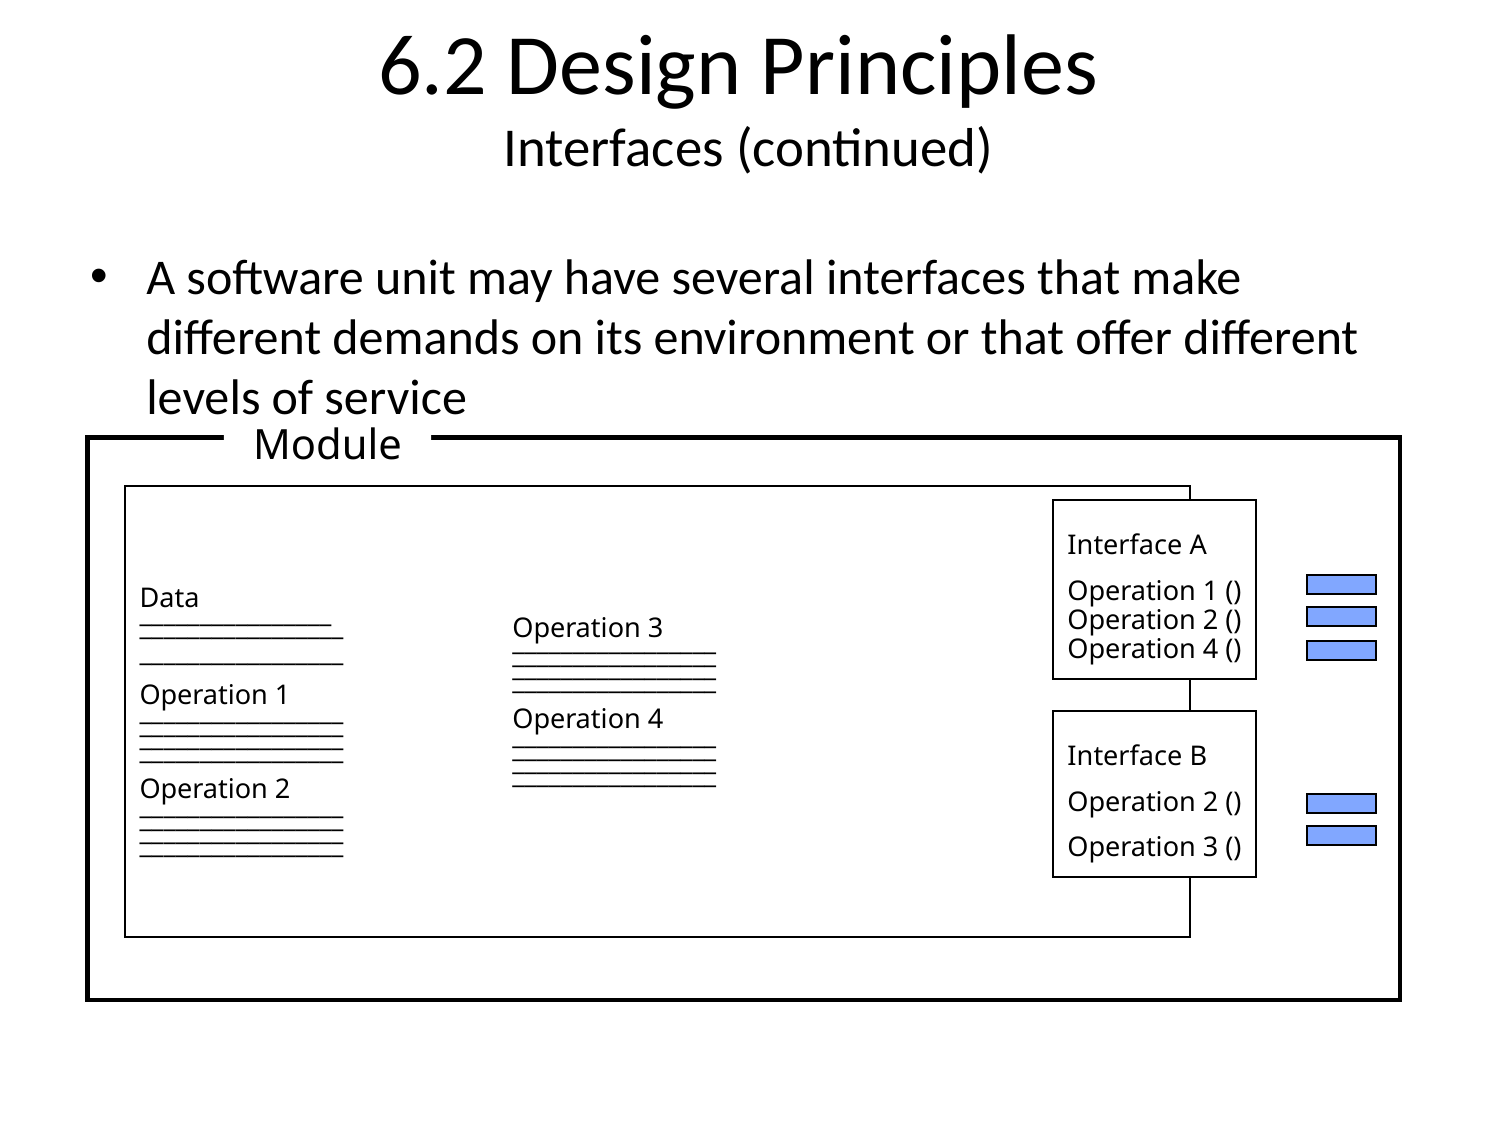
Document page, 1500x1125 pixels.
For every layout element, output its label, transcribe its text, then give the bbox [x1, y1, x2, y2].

text_box Module [223, 418, 432, 469]
text_box [87, 437, 1400, 1000]
title 6.2 Design Principles Interfaces (continued) [75, 0, 1423, 185]
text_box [997, 496, 1377, 683]
text_box Operation 3 _________________ _________________ _________________ _________________ Operation 4 _________________ _________________ _________________ _________________ [512, 626, 1031, 787]
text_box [997, 707, 1377, 881]
list A software unit may have several interfaces that make different demands on its environment or that offer different levels of service [75, 237, 1423, 1003]
text_box Data ________________ _________________ _________________ Operation 1 _________________ _________________ _________________ _________________ Operation 2 _________________ _________________ _________________ _________________ [125, 485, 1190, 938]
